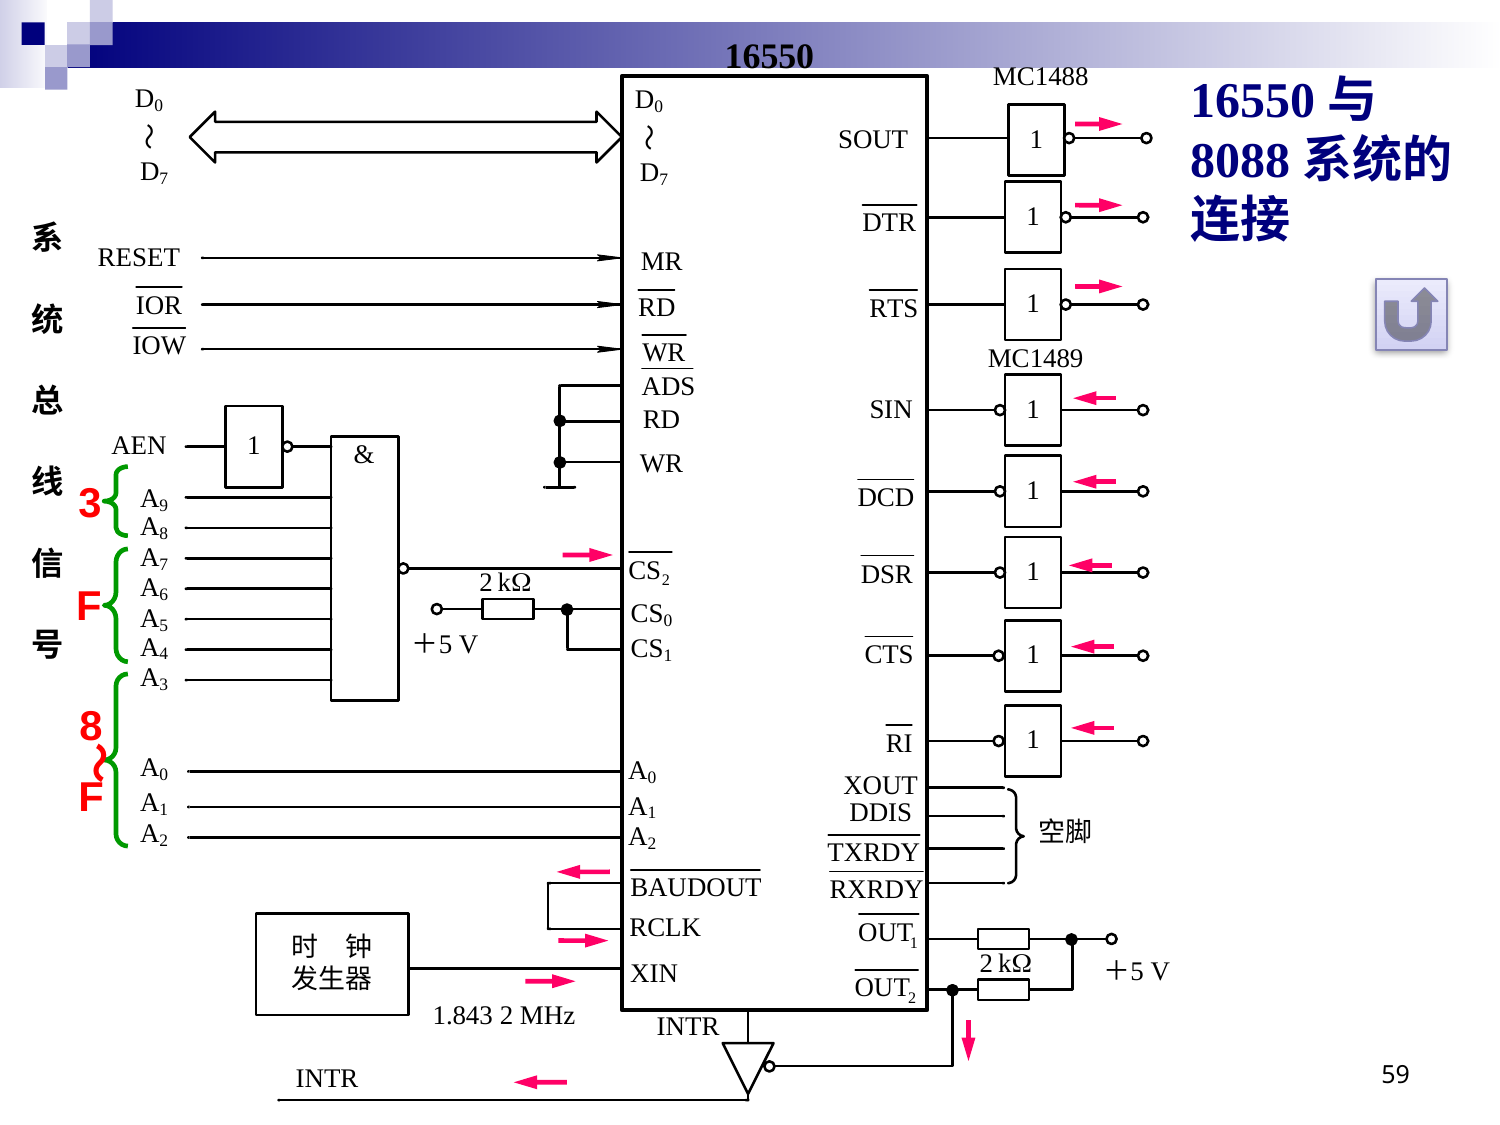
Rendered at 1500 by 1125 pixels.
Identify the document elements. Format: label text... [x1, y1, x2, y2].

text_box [52, 691, 134, 832]
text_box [12, 30, 1176, 1107]
slide_number 59 [1179, 1024, 1426, 1101]
text_box 16550与8088系统的连接 [1179, 59, 1483, 255]
text_box [1375, 278, 1448, 351]
